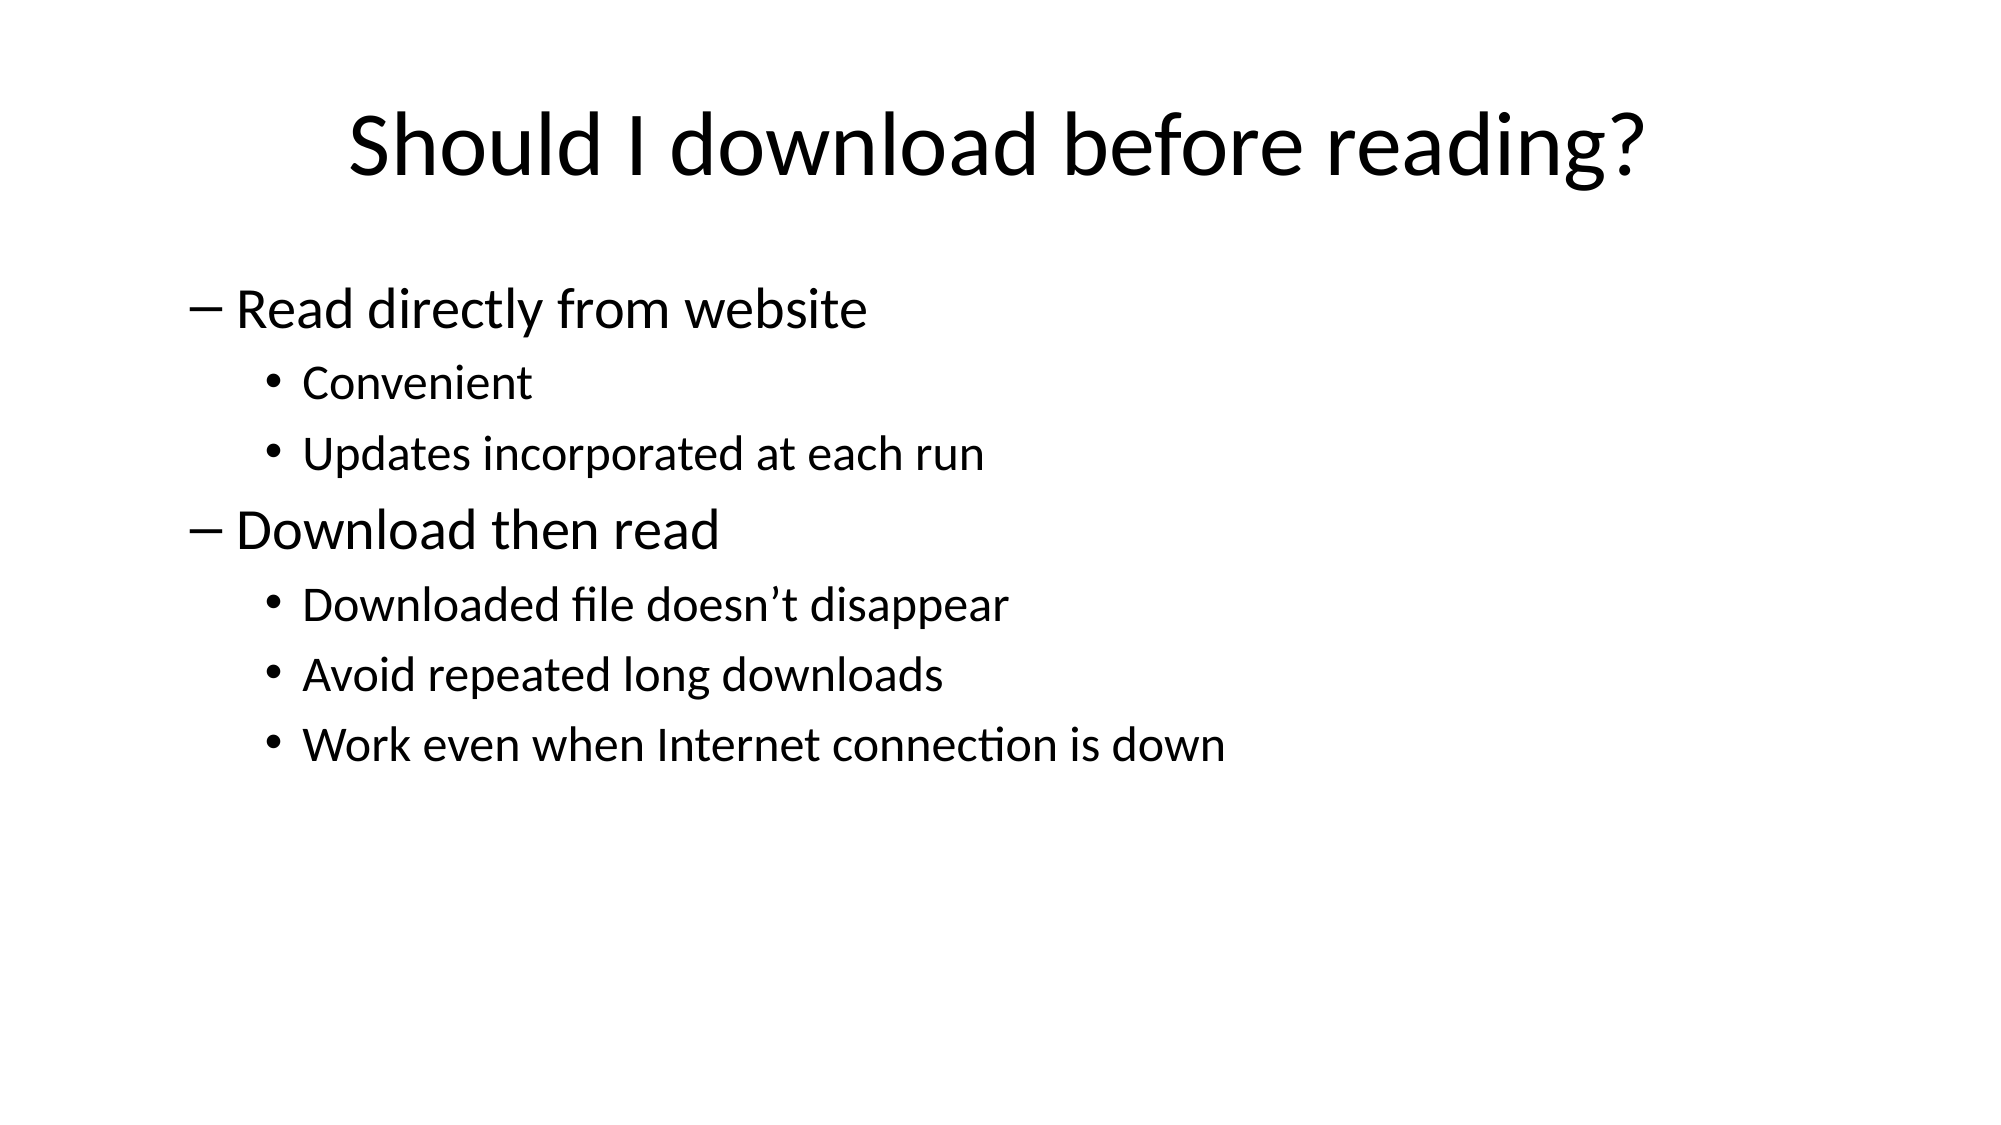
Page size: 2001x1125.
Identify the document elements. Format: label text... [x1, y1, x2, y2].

list Read directly from website Convenient Updates incorporated at each run Download then read Downloaded file doesn’t disappear Avoid repeated long downloads Work even when Internet connection is down [99, 262, 1900, 1005]
title Should I download before reading? [99, 45, 1900, 233]
